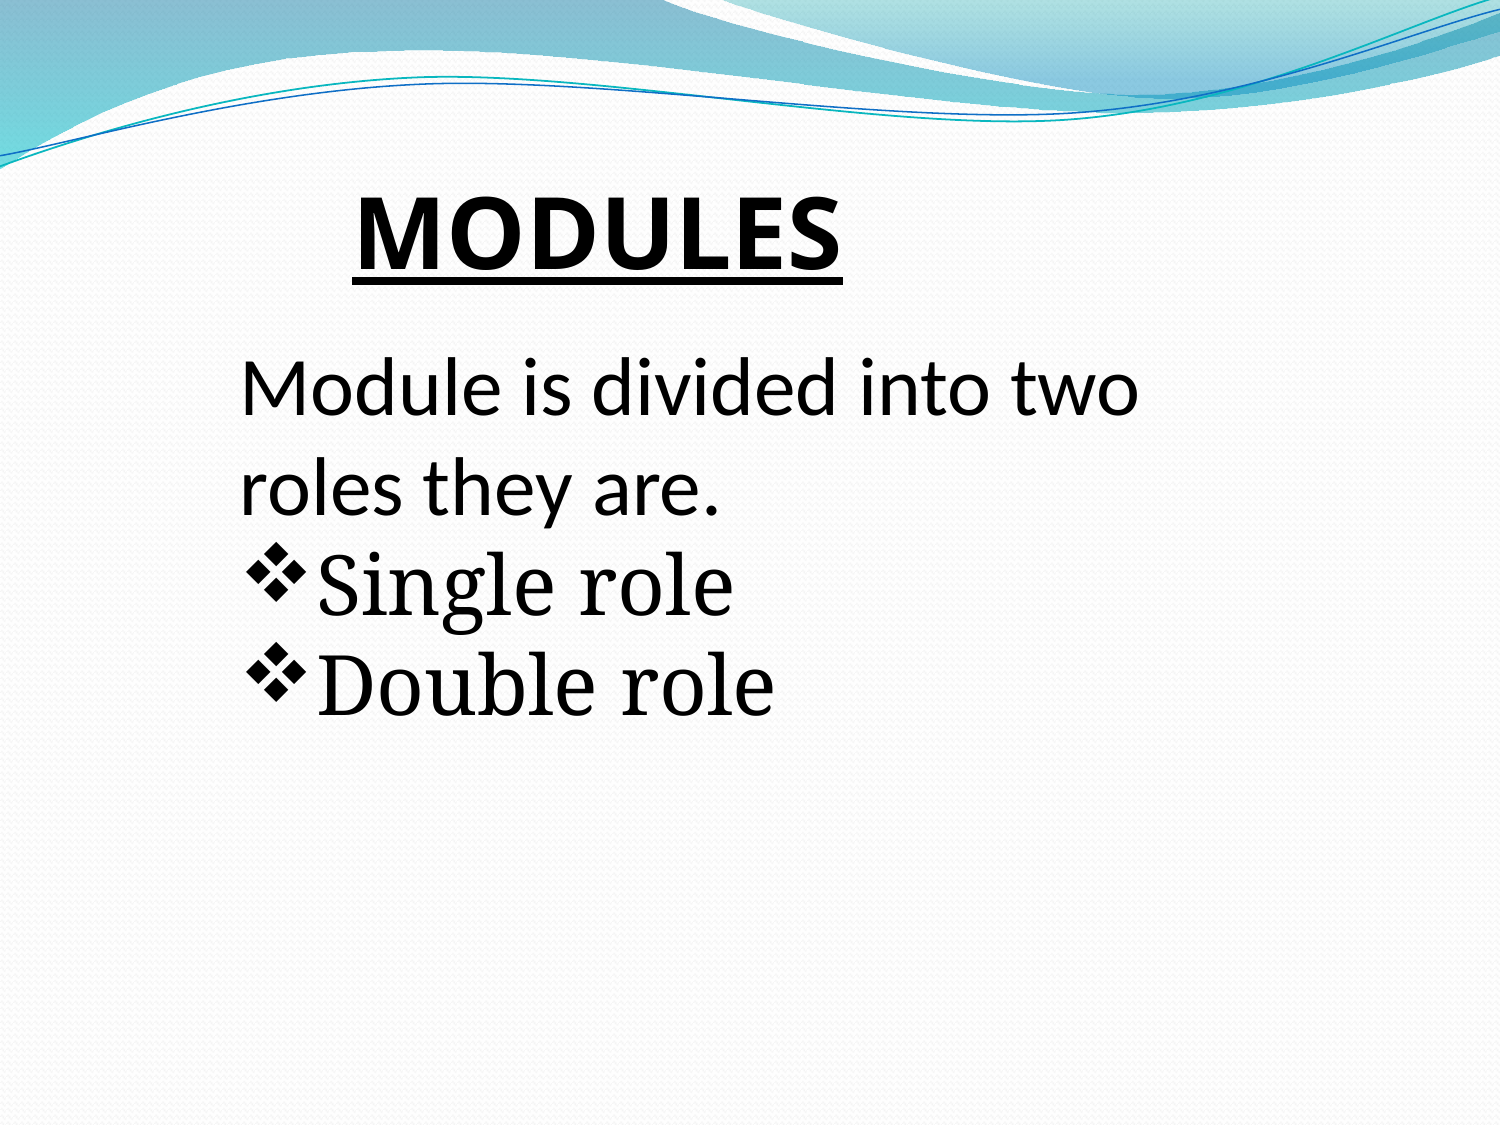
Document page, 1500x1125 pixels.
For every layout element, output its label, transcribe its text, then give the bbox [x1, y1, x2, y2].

text_box Module is divided into two roles they are. Single role Double role [225, 324, 1225, 740]
text_box MODULES [337, 162, 1038, 298]
